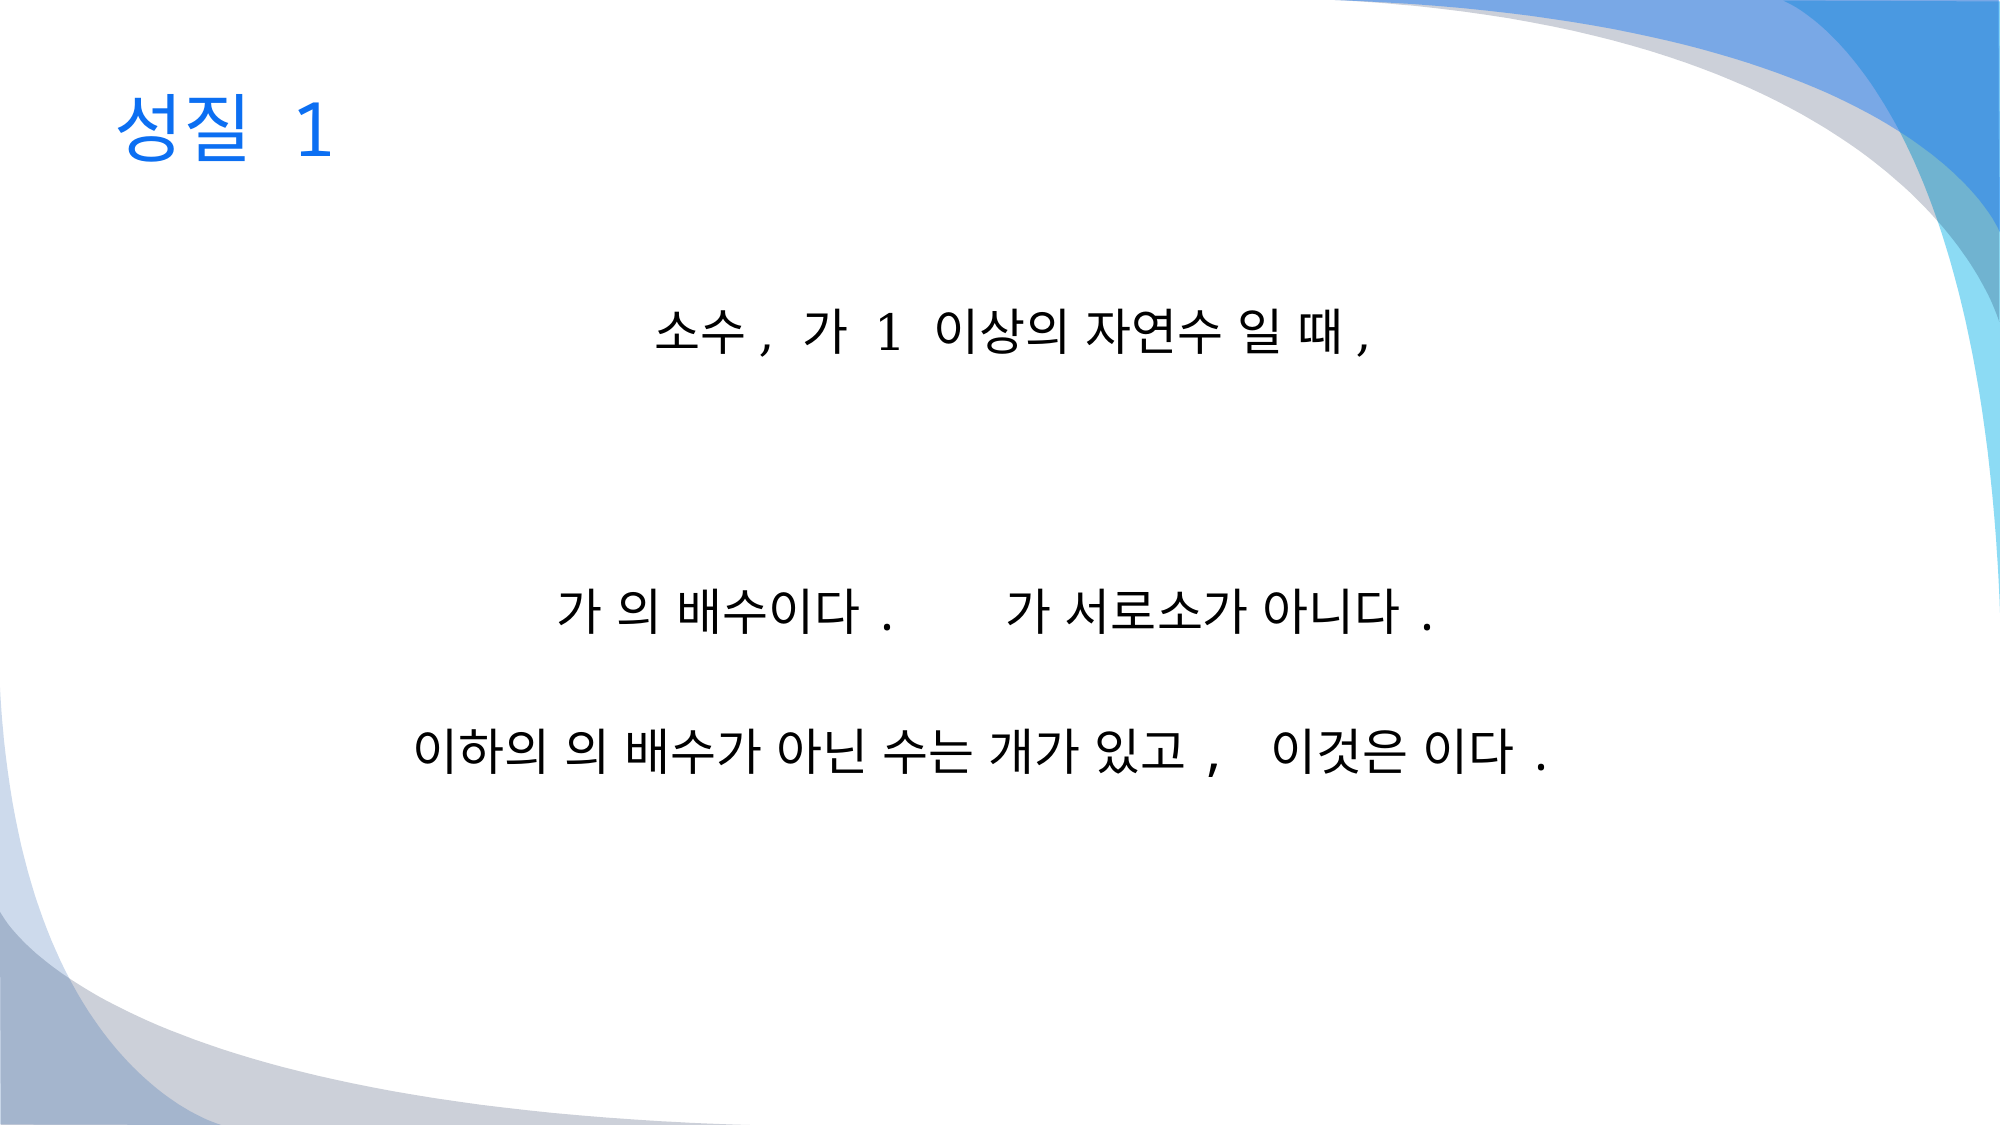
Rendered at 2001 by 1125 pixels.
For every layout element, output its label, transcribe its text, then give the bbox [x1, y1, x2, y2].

title 성질 1 [99, 50, 1900, 202]
